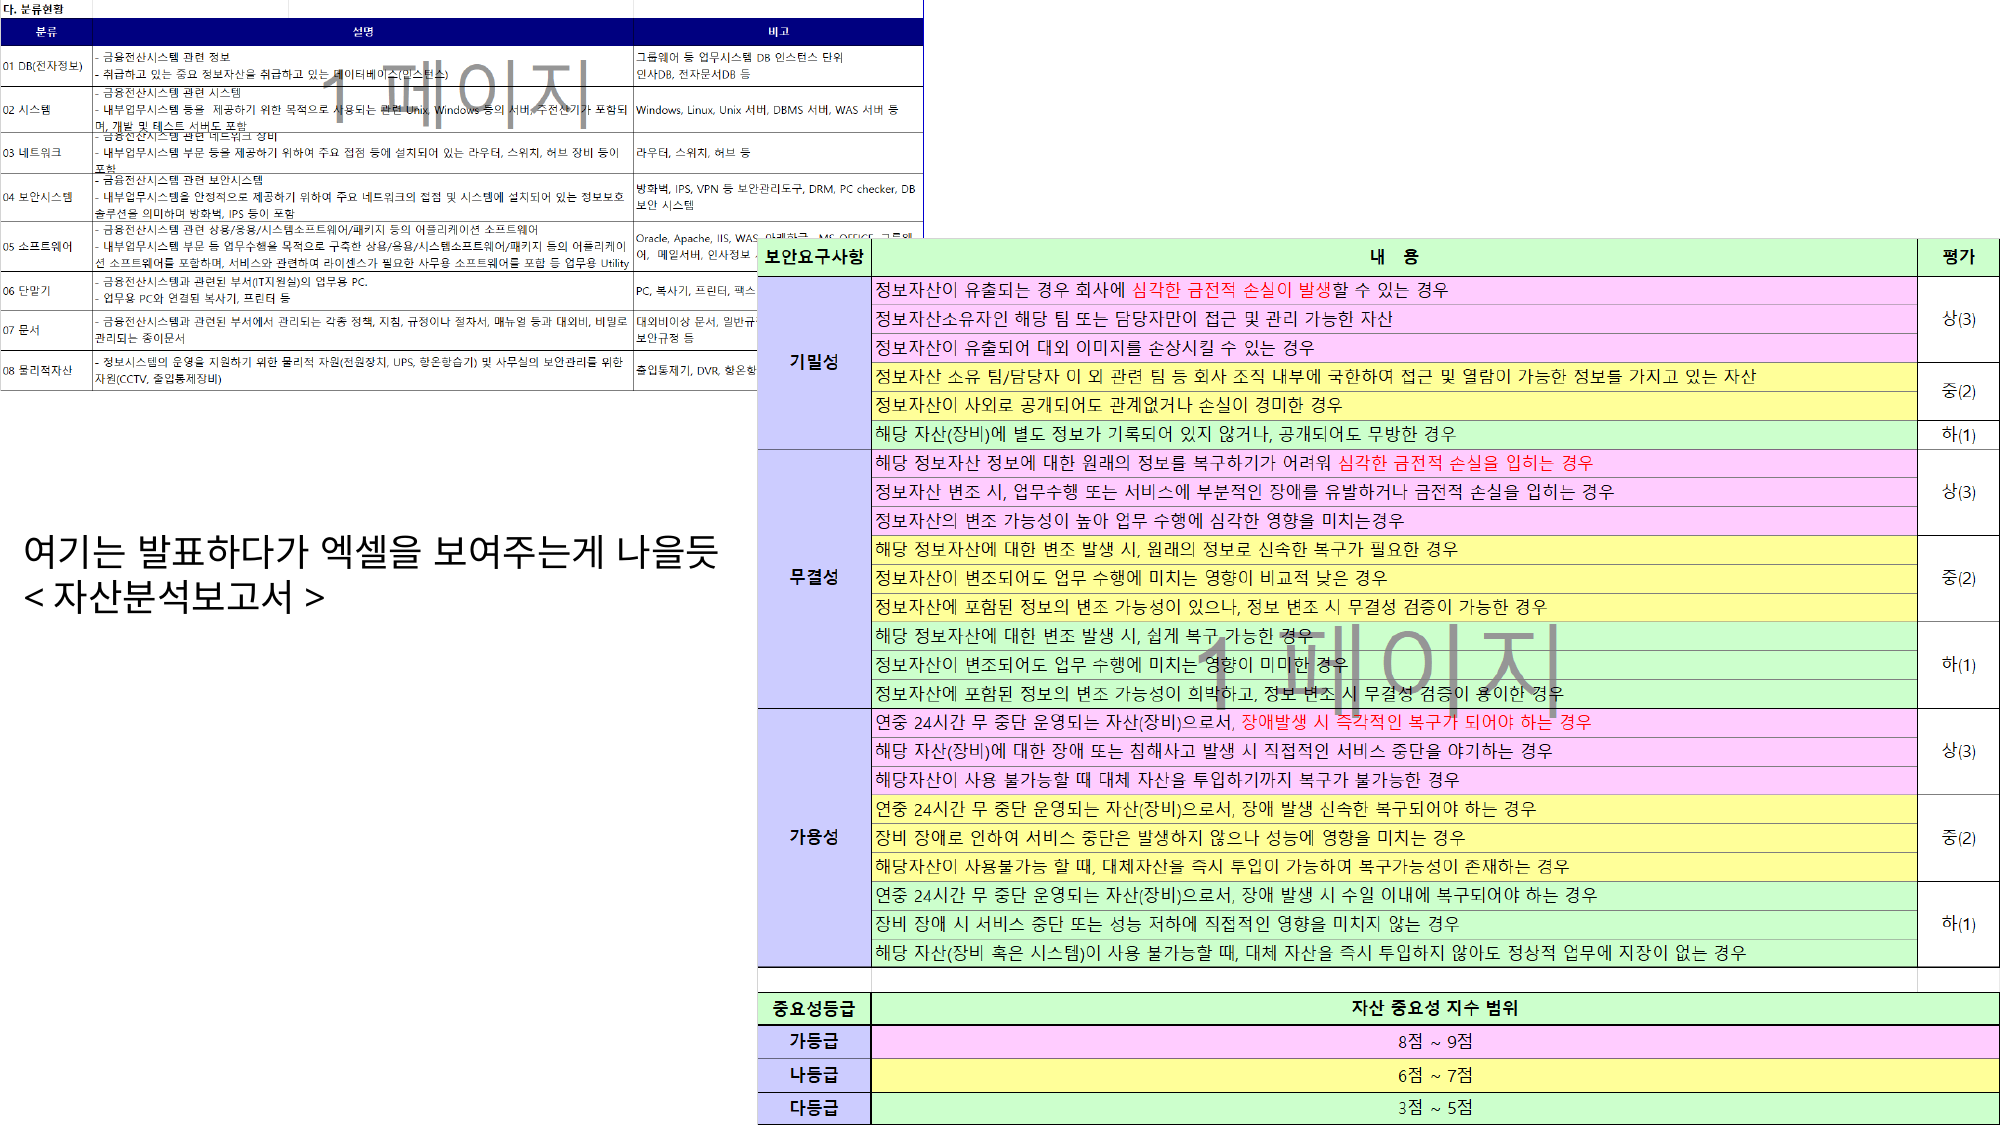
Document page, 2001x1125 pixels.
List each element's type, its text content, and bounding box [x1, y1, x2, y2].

picture [0, 0, 2000, 1125]
text_box 여기는 발표하다가 엑셀을 보여주는게 나을듯 <자산분석보고서> [8, 521, 757, 627]
